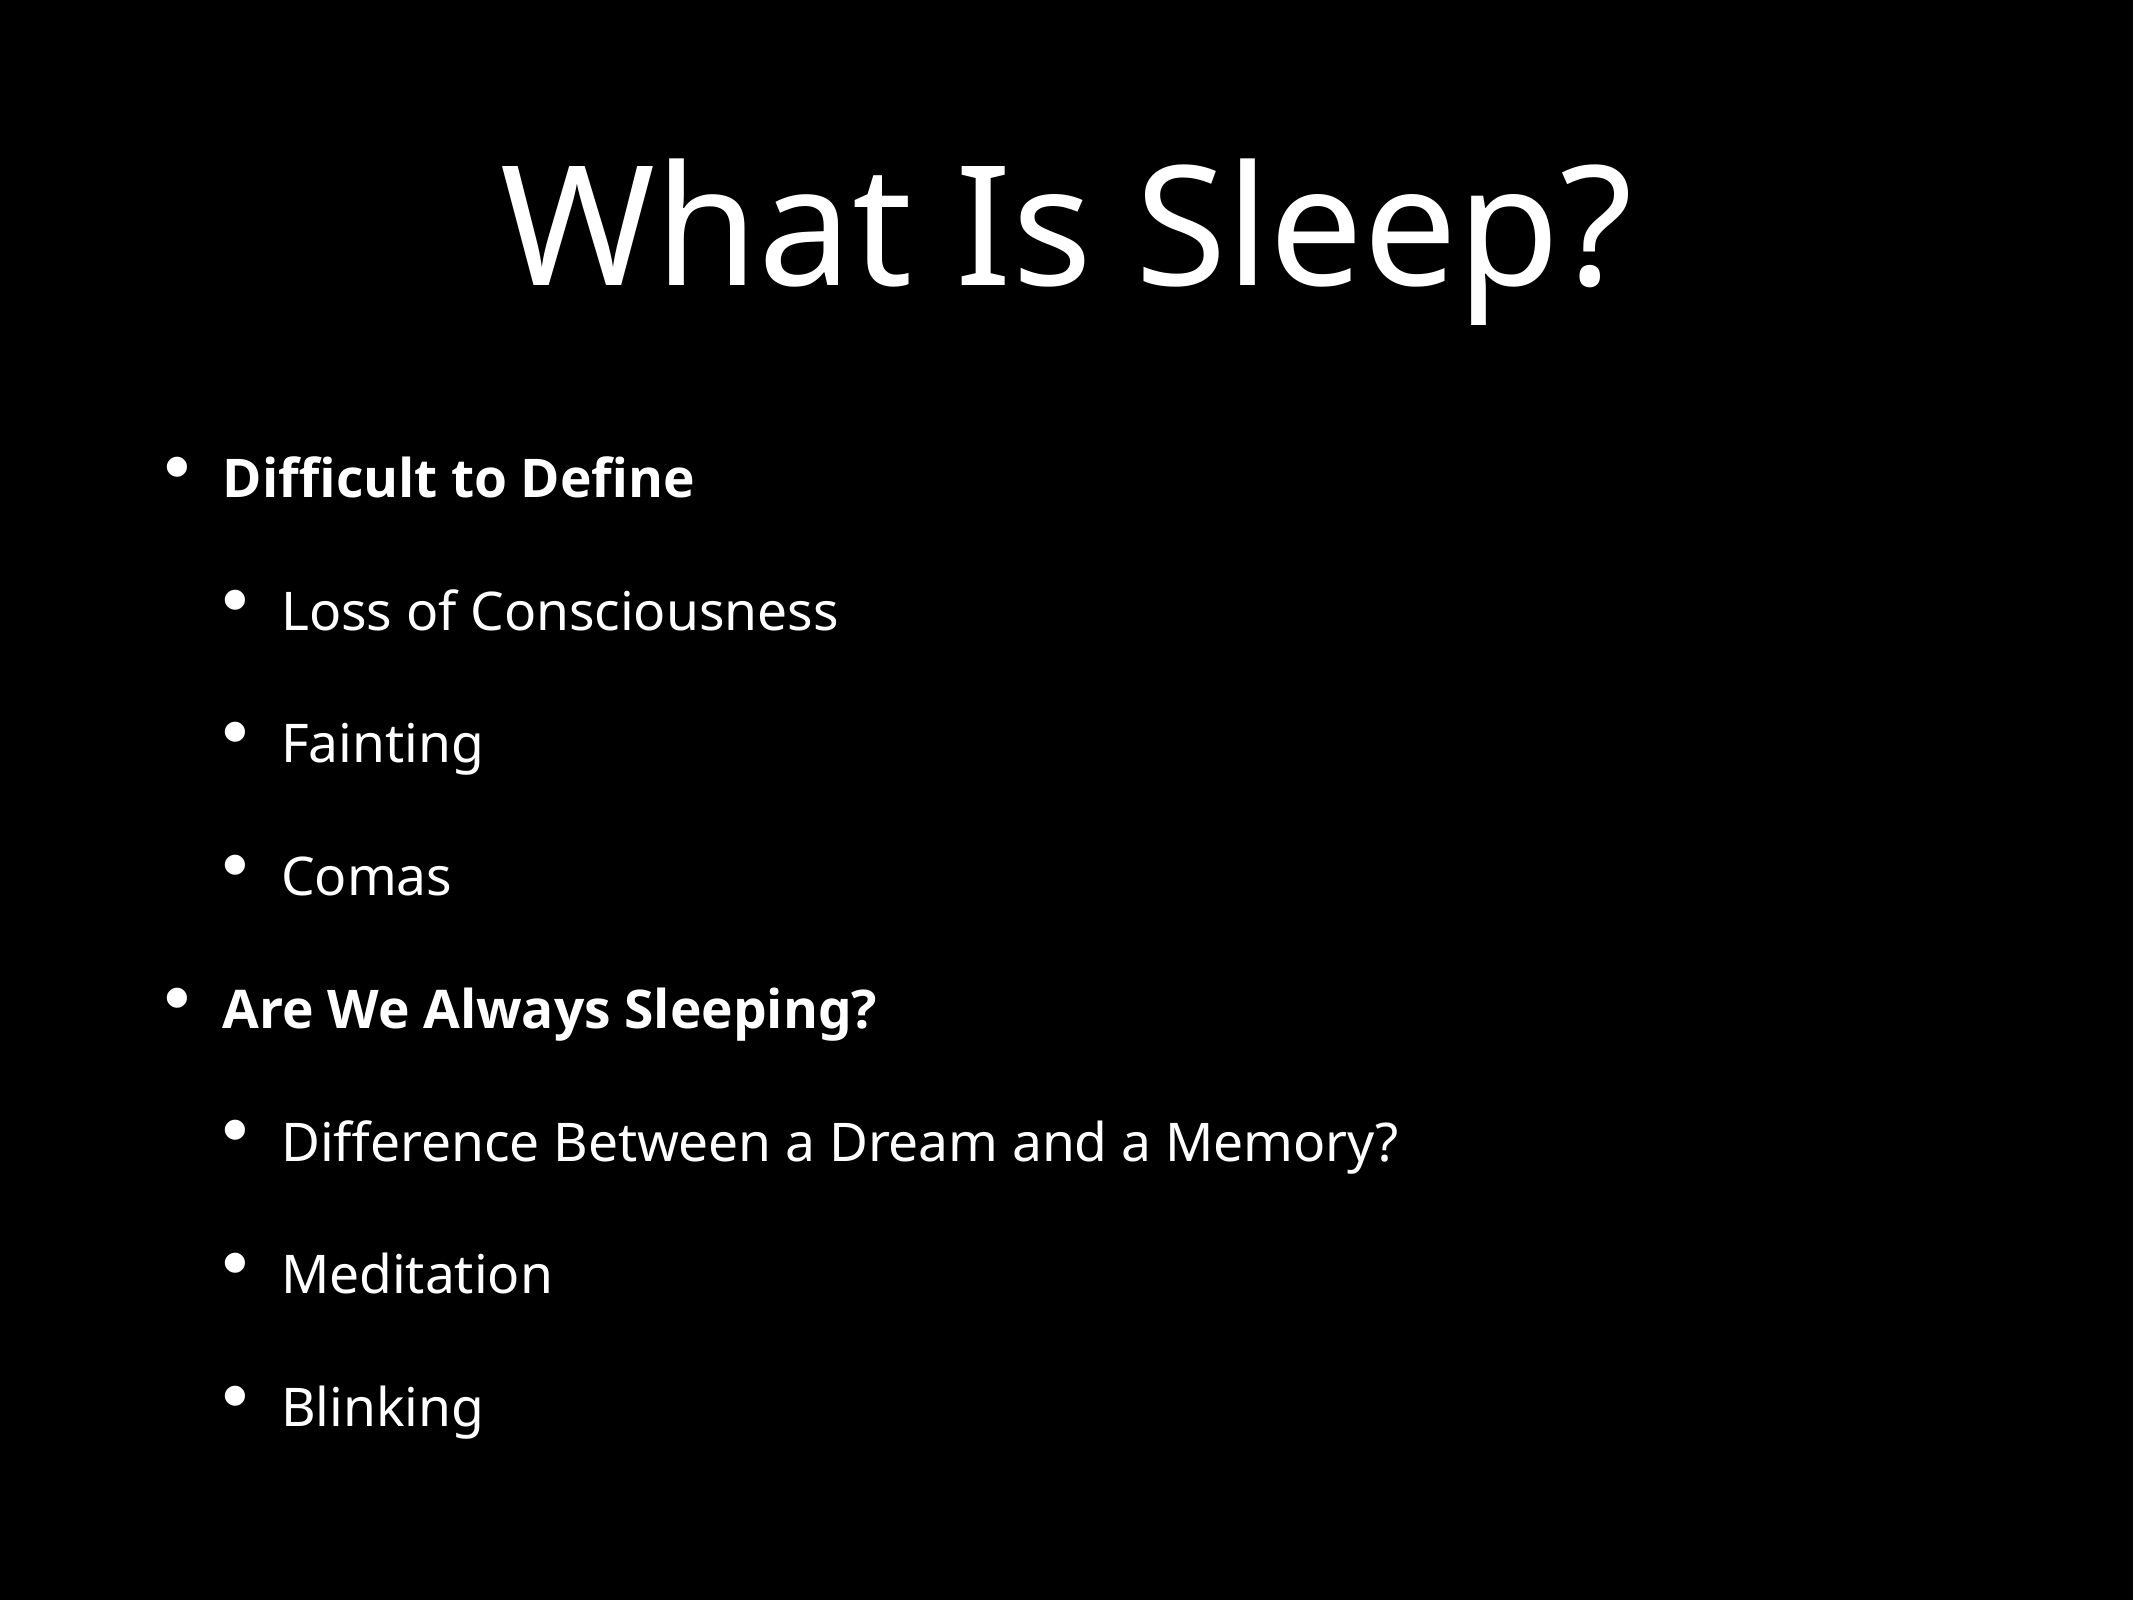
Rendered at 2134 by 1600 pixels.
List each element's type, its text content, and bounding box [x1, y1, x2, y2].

list Difficult to Define Loss of Consciousness Fainting Comas Are We Always Sleeping? Difference Between a Dream and a Memory? Meditation Blinking [155, 424, 1978, 1457]
title What Is Sleep? [155, 41, 1978, 397]
